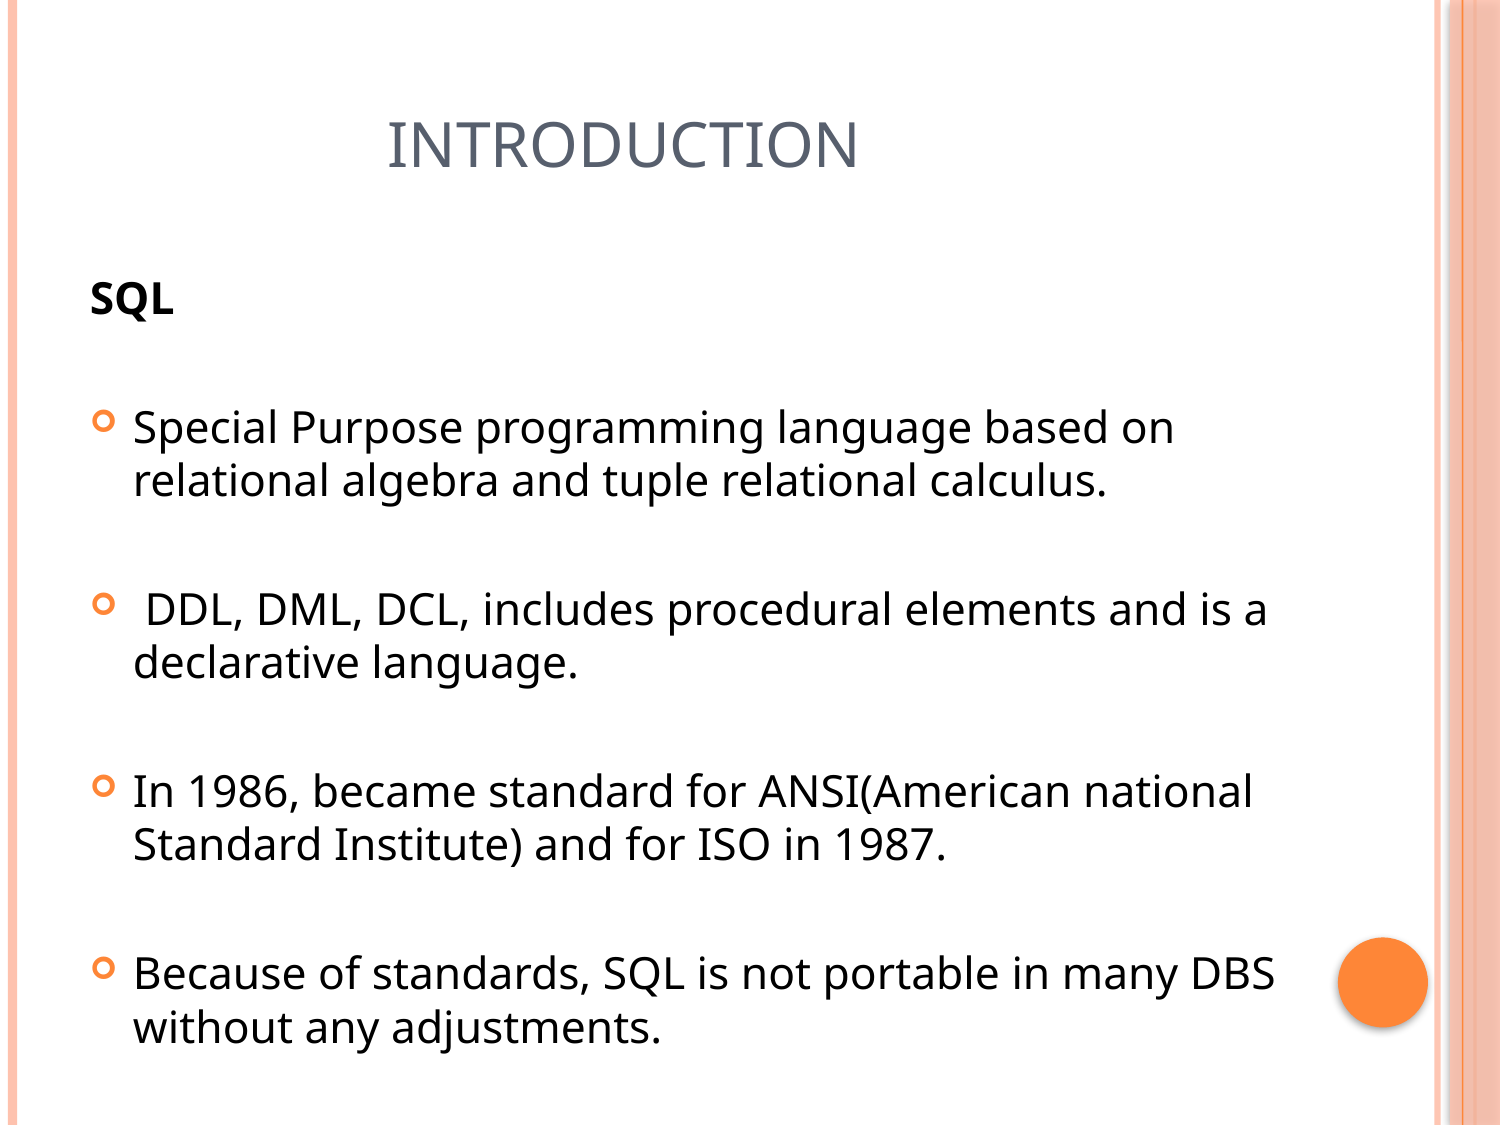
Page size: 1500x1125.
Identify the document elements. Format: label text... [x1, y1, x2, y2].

title Introduction [75, 45, 1300, 188]
list SQL Special Purpose programming language based on relational algebra and tuple relational calculus. DDL, DML, DCL, includes procedural elements and is a declarative language. In 1986, became standard for ANSI(American national Standard Institute) and for ISO in 1987. Because of standards, SQL is not portable in many DBS without any adjustments. [75, 262, 1300, 1062]
